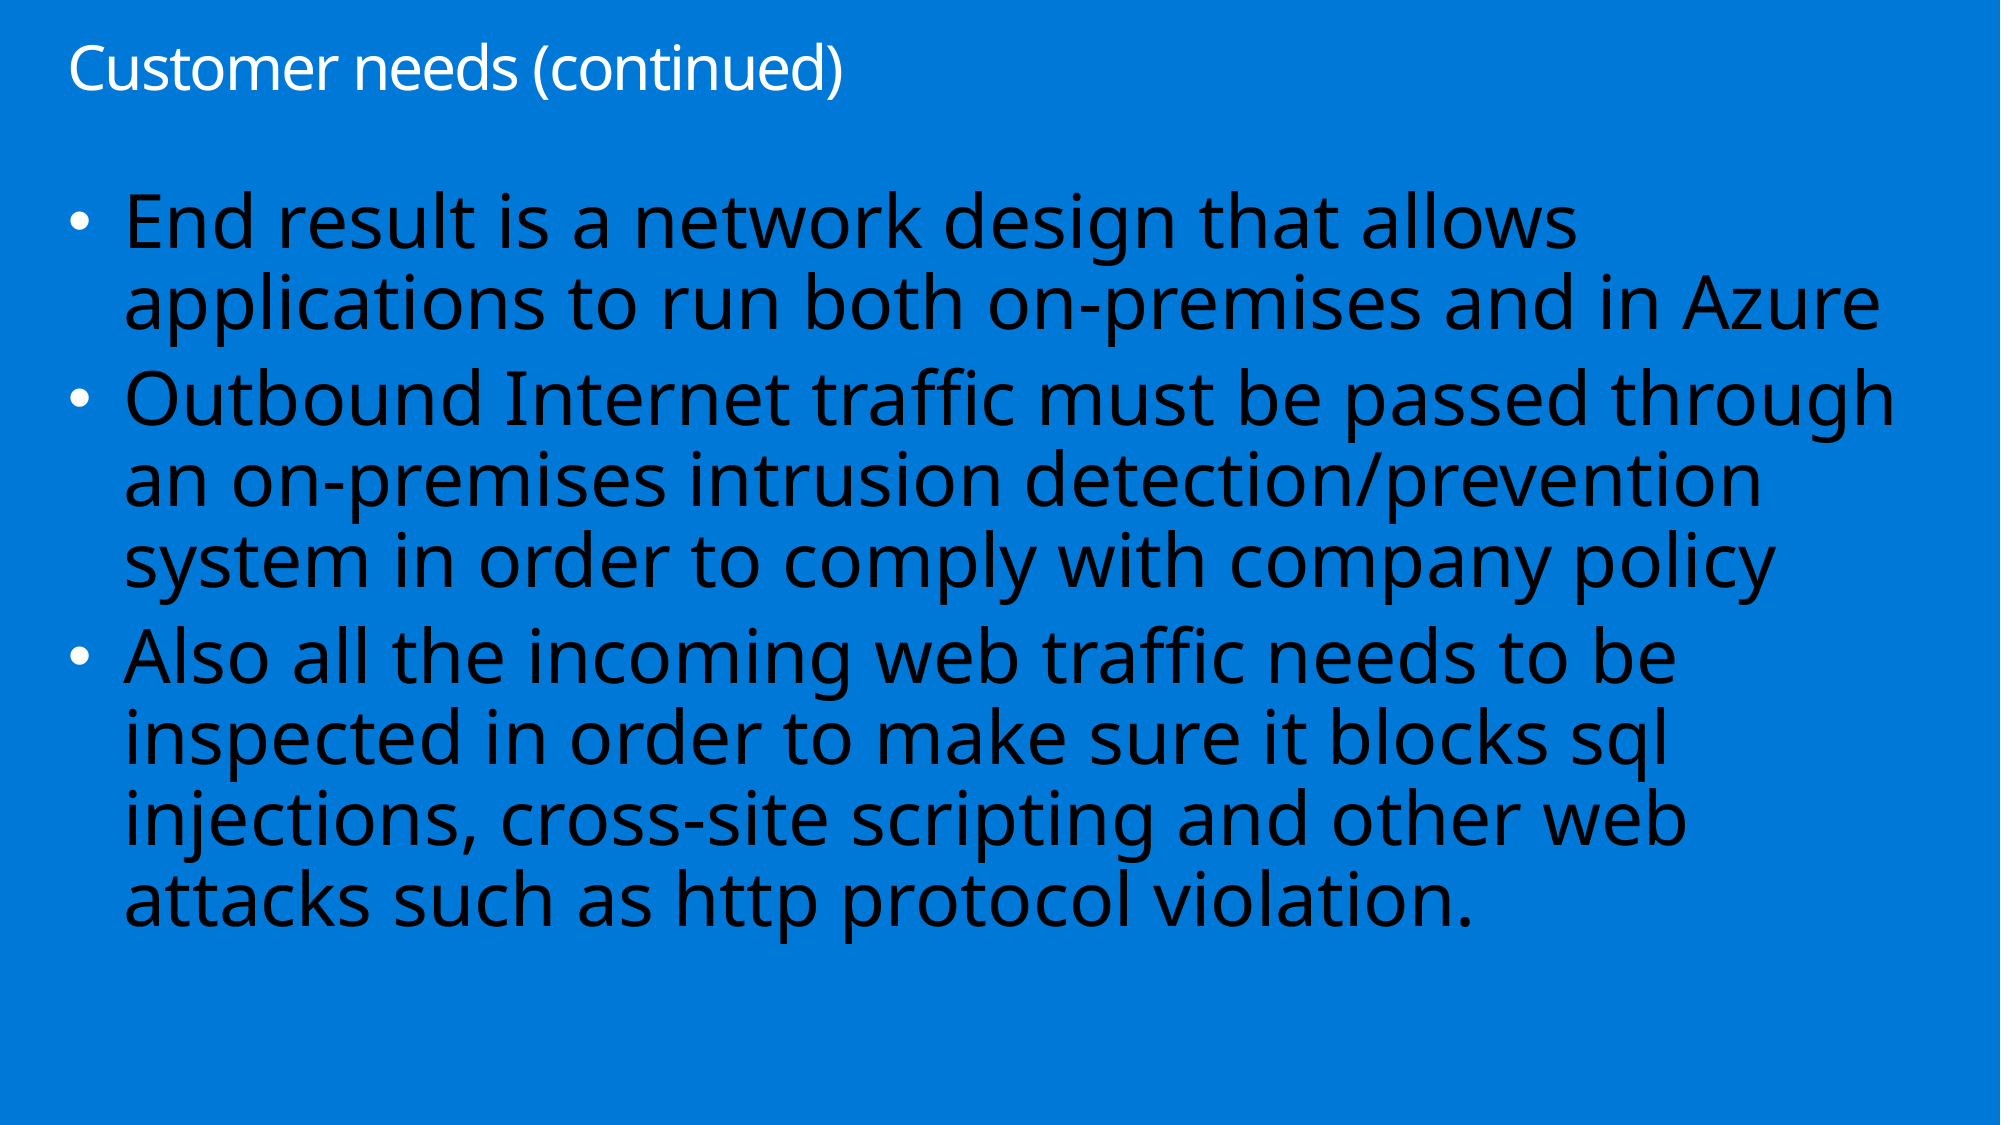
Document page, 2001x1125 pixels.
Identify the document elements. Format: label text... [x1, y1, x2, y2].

list End result is a network design that allows applications to run both on-premises and in Azure Outbound Internet traffic must be passed through an on-premises intrusion detection/prevention system in order to comply with company policy Also all the incoming web traffic needs to be inspected in order to make sure it blocks sql injections, cross-site scripting and other web attacks such as http protocol violation. [43, 169, 1956, 1072]
title Customer needs (continued) [43, 21, 1956, 169]
